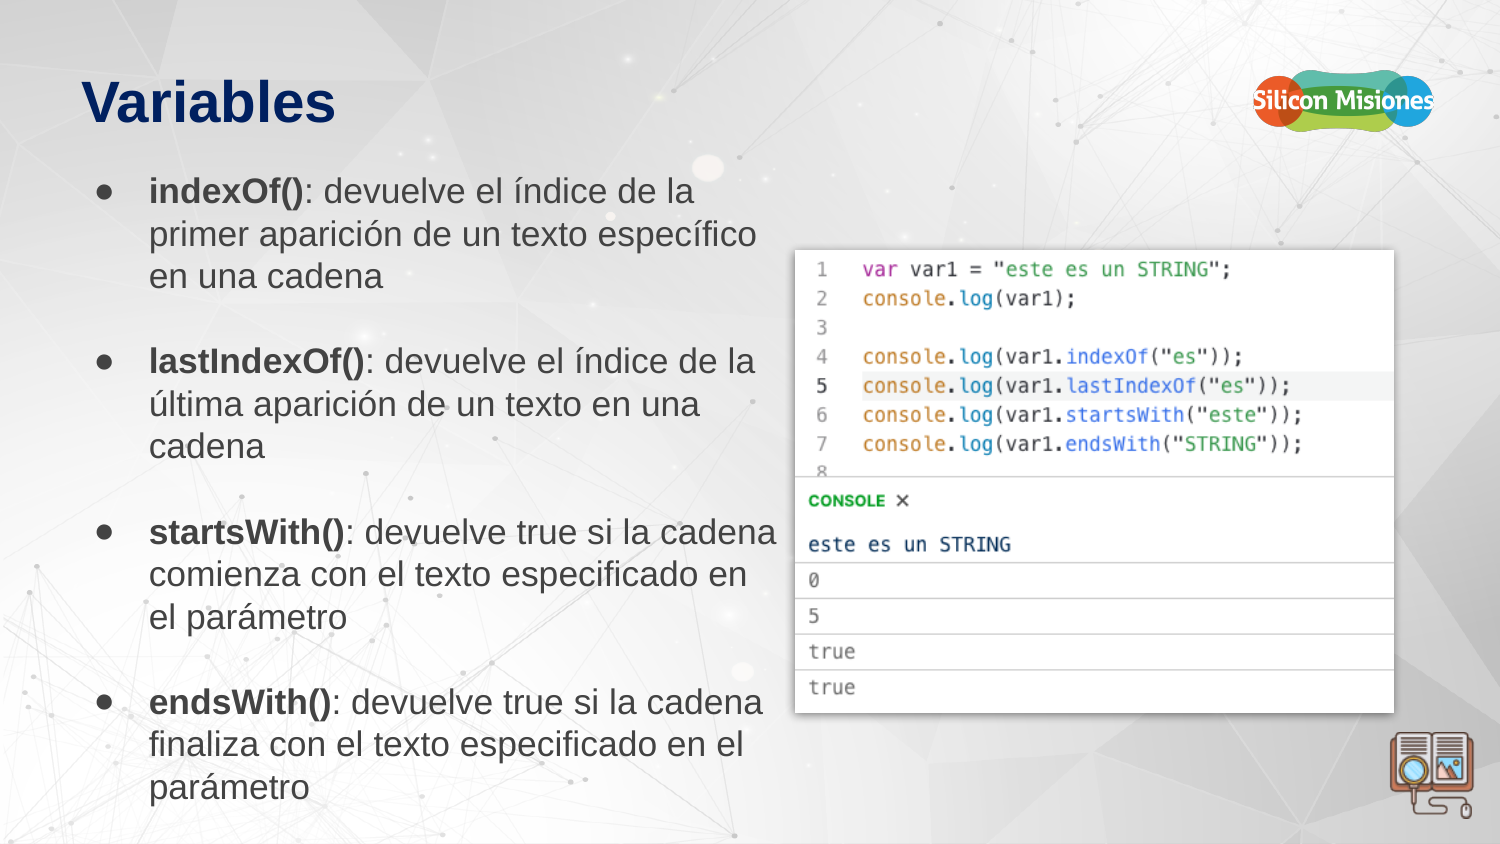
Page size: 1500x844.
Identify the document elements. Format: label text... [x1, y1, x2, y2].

picture [0, 0, 1500, 844]
text_box indexOf(): devuelve el índice de la primer aparición de un texto específico en una cadena lastIndexOf(): devuelve el índice de la última aparición de un texto en una cadena startsWith(): devuelve true si la cadena comienza con el texto especificado en el parámetro endsWith(): devuelve true si la cadena finaliza con el texto especificado en el parámetro [58, 160, 795, 814]
text_box Variables [66, 56, 826, 142]
